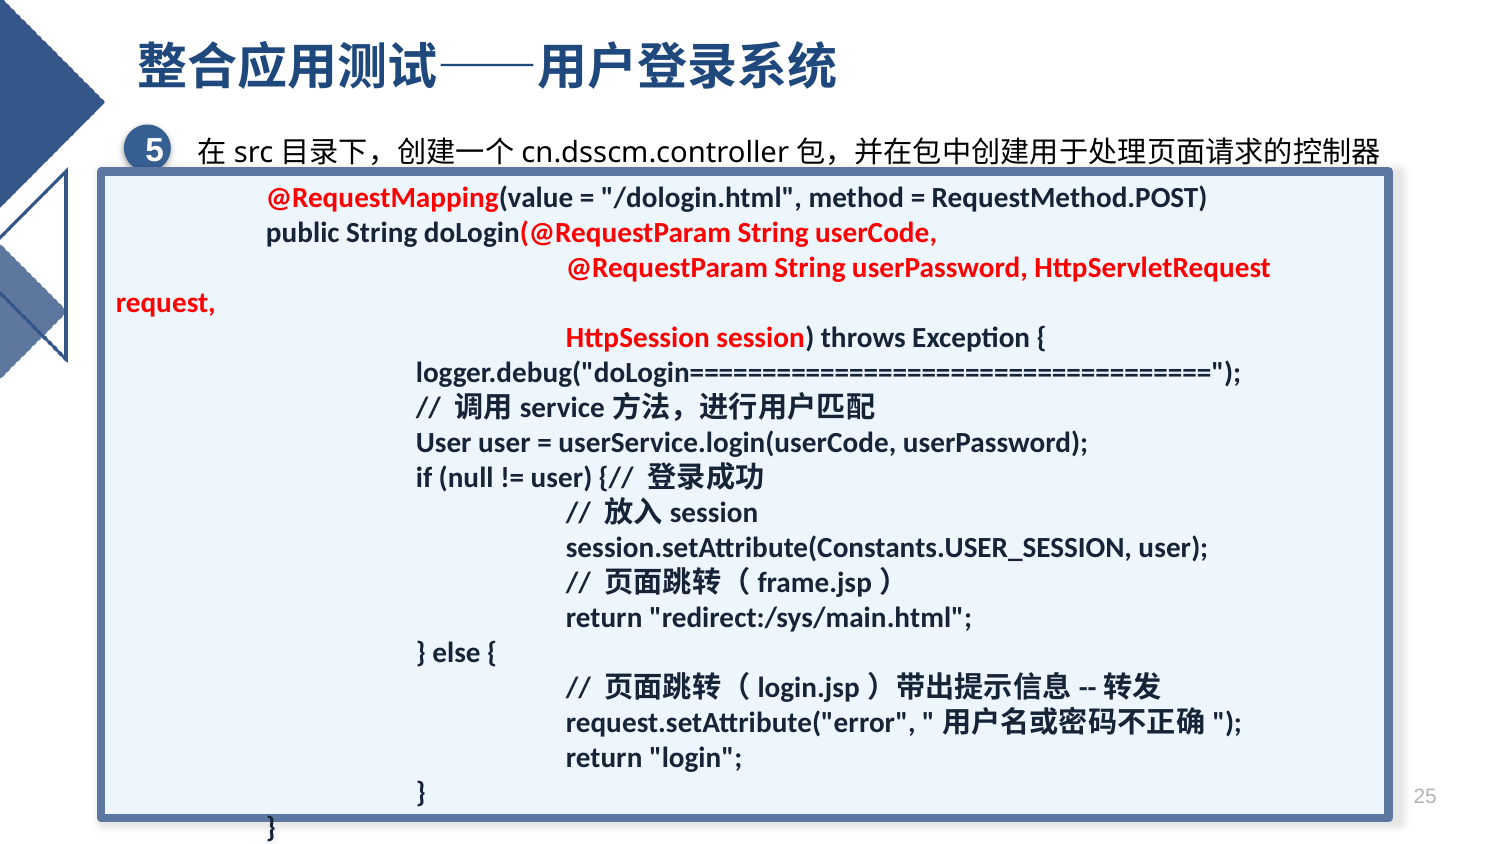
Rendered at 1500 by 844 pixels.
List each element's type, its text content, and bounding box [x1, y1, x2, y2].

text_box 5 [120, 121, 174, 168]
title 整合应用测试——用户登录系统 [123, 26, 1436, 102]
slide_number 25 [1404, 772, 1462, 818]
text_box 在src目录下，创建一个cn.dsscm.controller包，并在包中创建用于处理页面请求的控制器类LoginController，显示登陆页面方法login()，处理登陆操作方法doLogin() [183, 108, 1408, 228]
picture [0, 0, 105, 446]
text_box @RequestMapping(value = "/dologin.html", method = RequestMethod.POST) public String doLogin(@RequestParam String userCode, @RequestParam String userPassword, HttpServletRequest request, HttpSession session) throws Exception { logger.debug("doLogin===================================="); // 调用service方法，进行用户匹配 User user = userService.login(userCode, userPassword); if (null != user) {// 登录成功 // 放入session session.setAttribute(Constants.USER_SESSION, user); // 页面跳转（frame.jsp） return "redirect:/sys/main.html"; } else { // 页面跳转（login.jsp）带出提示信息--转发 request.setAttribute("error", "用户名或密码不正确"); return "login"; } } [101, 171, 1389, 819]
